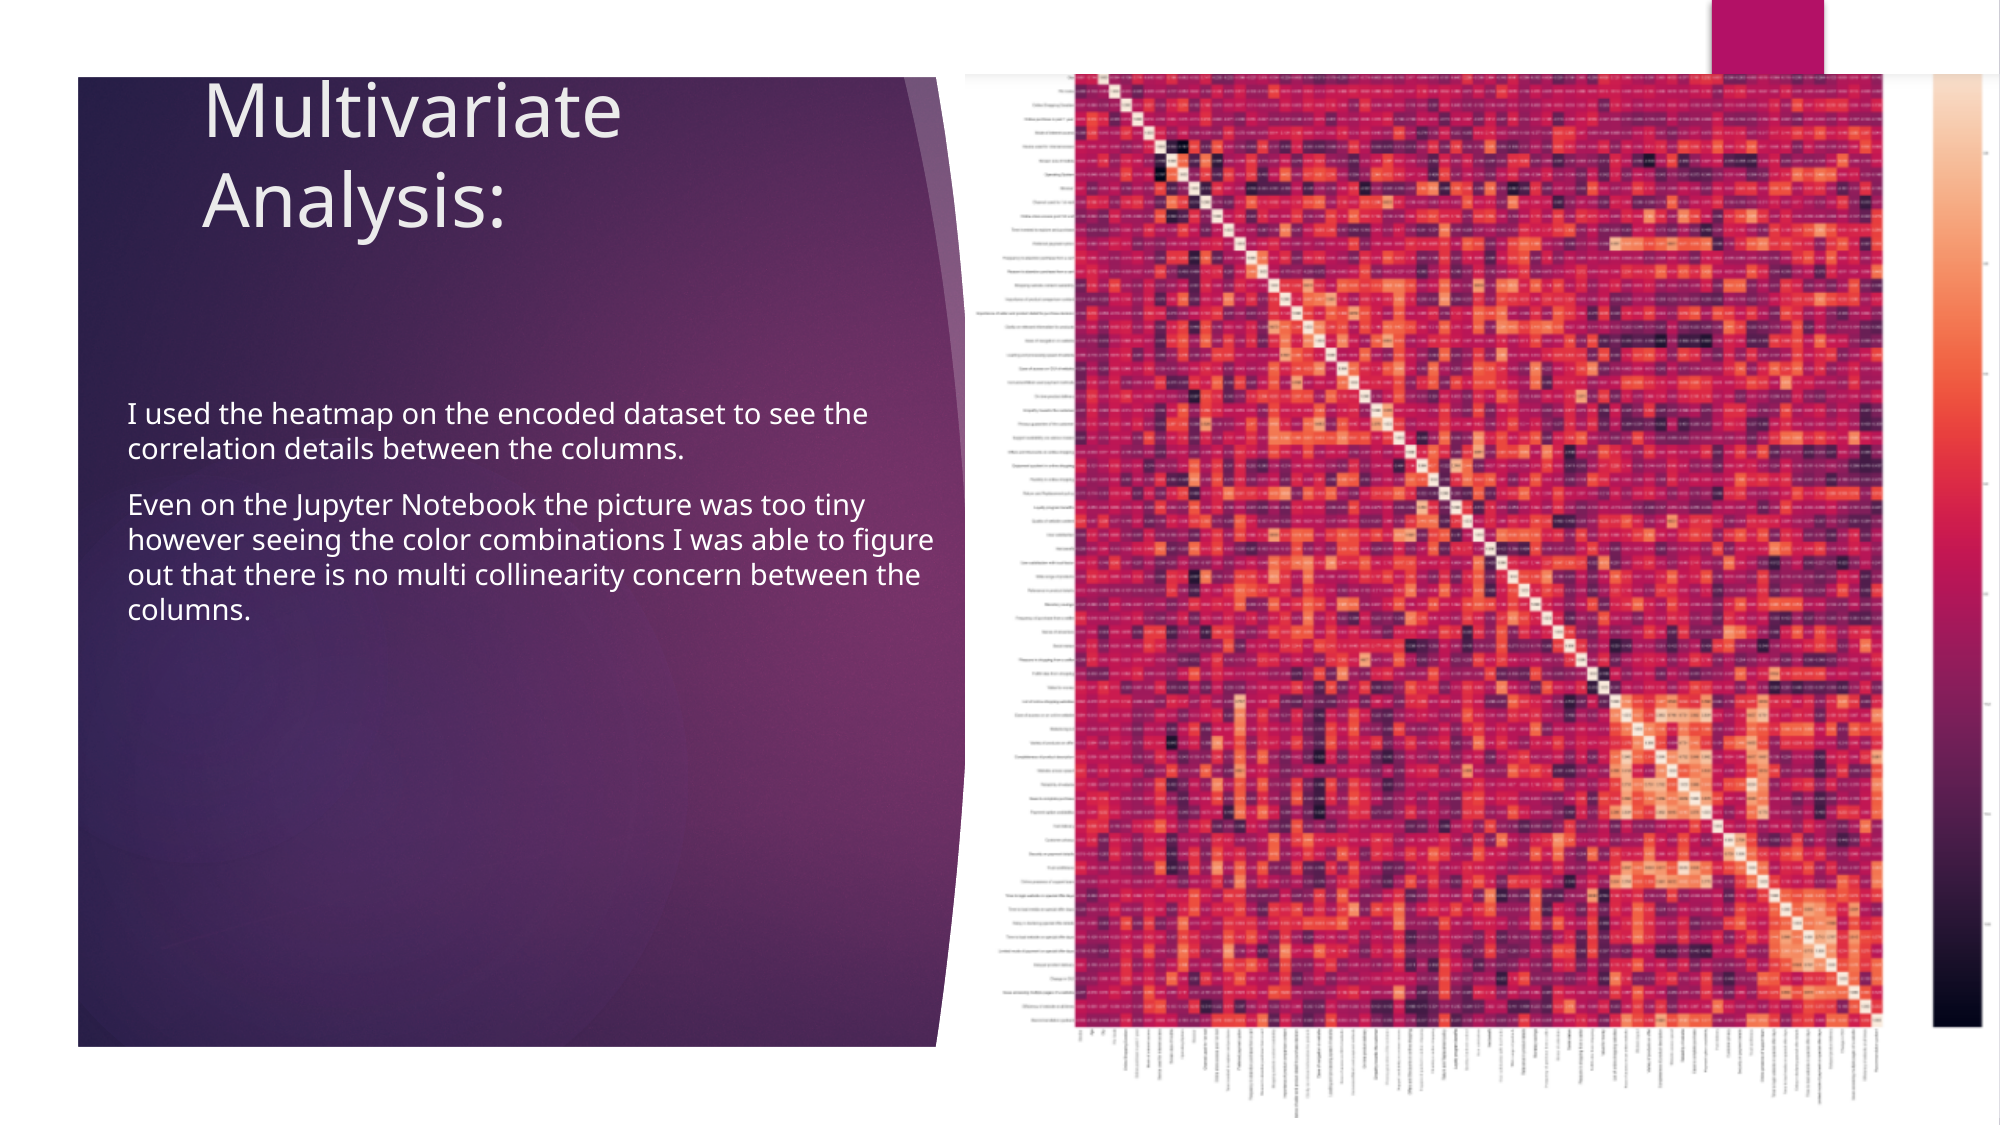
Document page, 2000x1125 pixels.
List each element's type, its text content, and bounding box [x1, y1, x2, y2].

picture [965, 74, 2000, 1118]
title Multivariate Analysis: [187, 95, 822, 250]
list I used the heatmap on the encoded dataset to see the correlation details between the columns. Even on the Jupyter Notebook the picture was too tiny however seeing the color combinations I was able to figure out that there is no multi collinearity concern between the columns. [112, 387, 959, 875]
